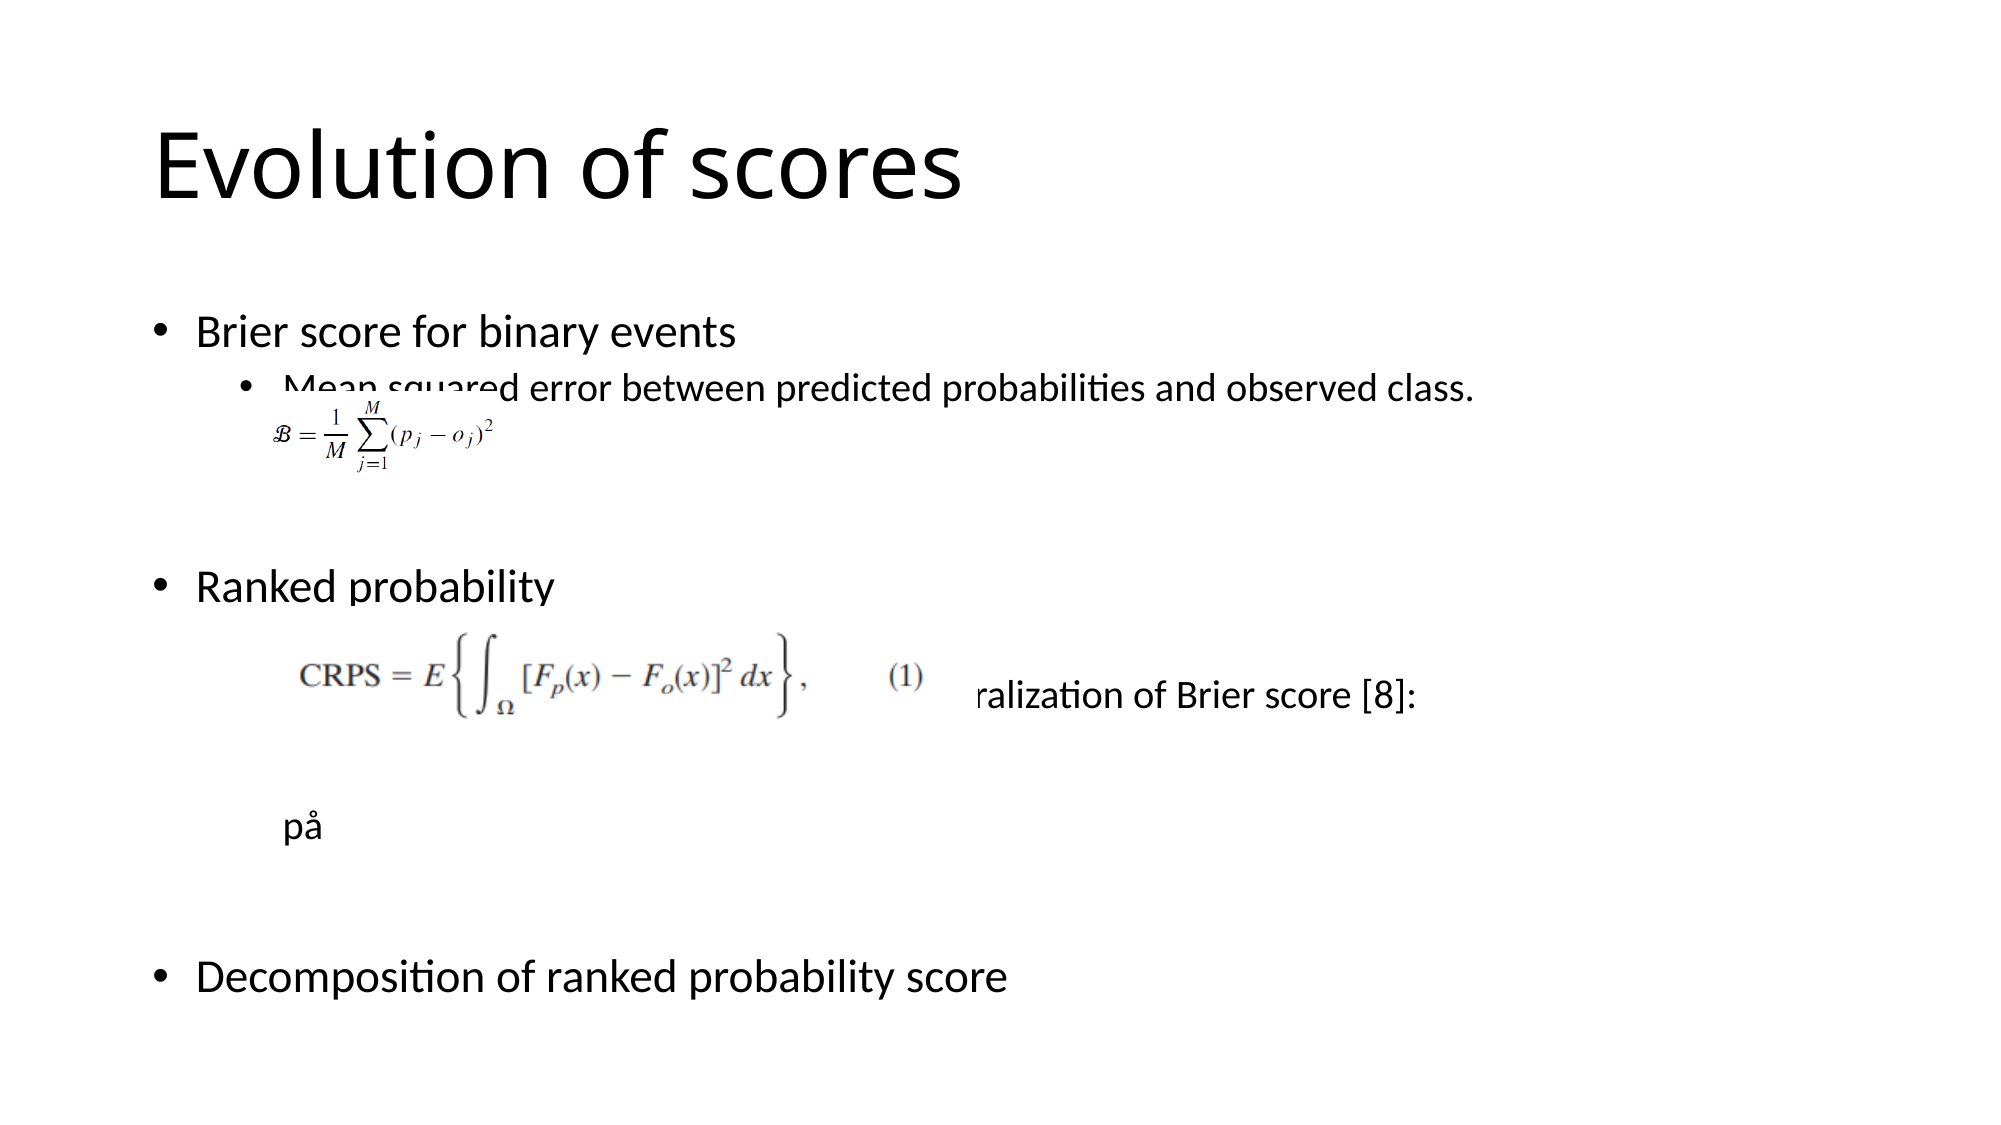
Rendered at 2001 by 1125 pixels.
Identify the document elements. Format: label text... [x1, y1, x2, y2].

title Evolution of scores [137, 59, 1863, 278]
picture [213, 606, 978, 746]
picture [256, 391, 497, 478]
